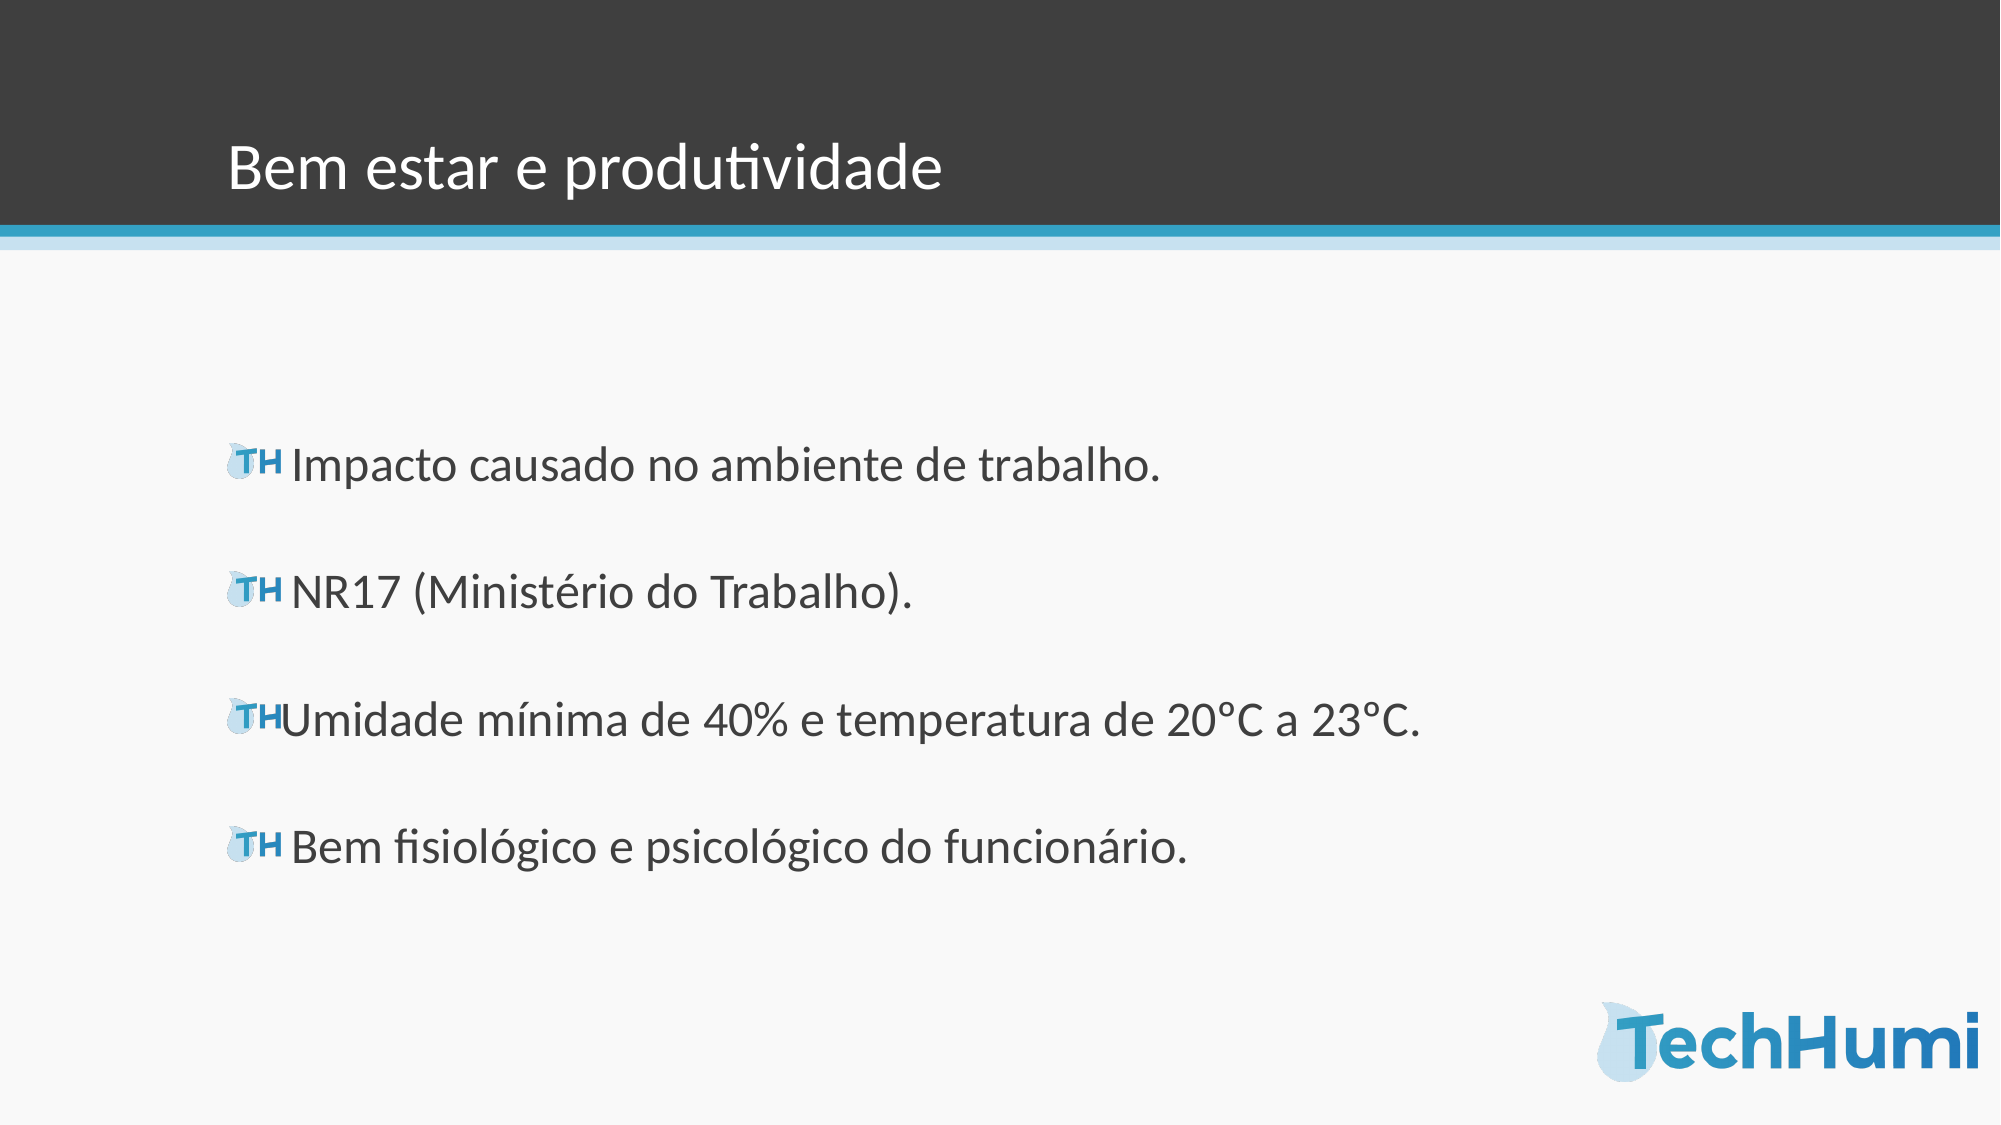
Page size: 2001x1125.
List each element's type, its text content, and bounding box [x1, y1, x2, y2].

picture [227, 698, 281, 734]
picture [227, 571, 281, 607]
picture [1597, 1002, 1978, 1082]
picture [227, 826, 281, 862]
picture [227, 443, 281, 479]
title Bem estar e produtividade [212, 41, 1788, 212]
list Impacto causado no ambiente de trabalho. NR17 (Ministério do Trabalho). Umidade mínima de 40% e temperatura de 20ºC a 23ºC. Bem fisiológico e psicológico do funcionário. [212, 393, 1788, 1013]
